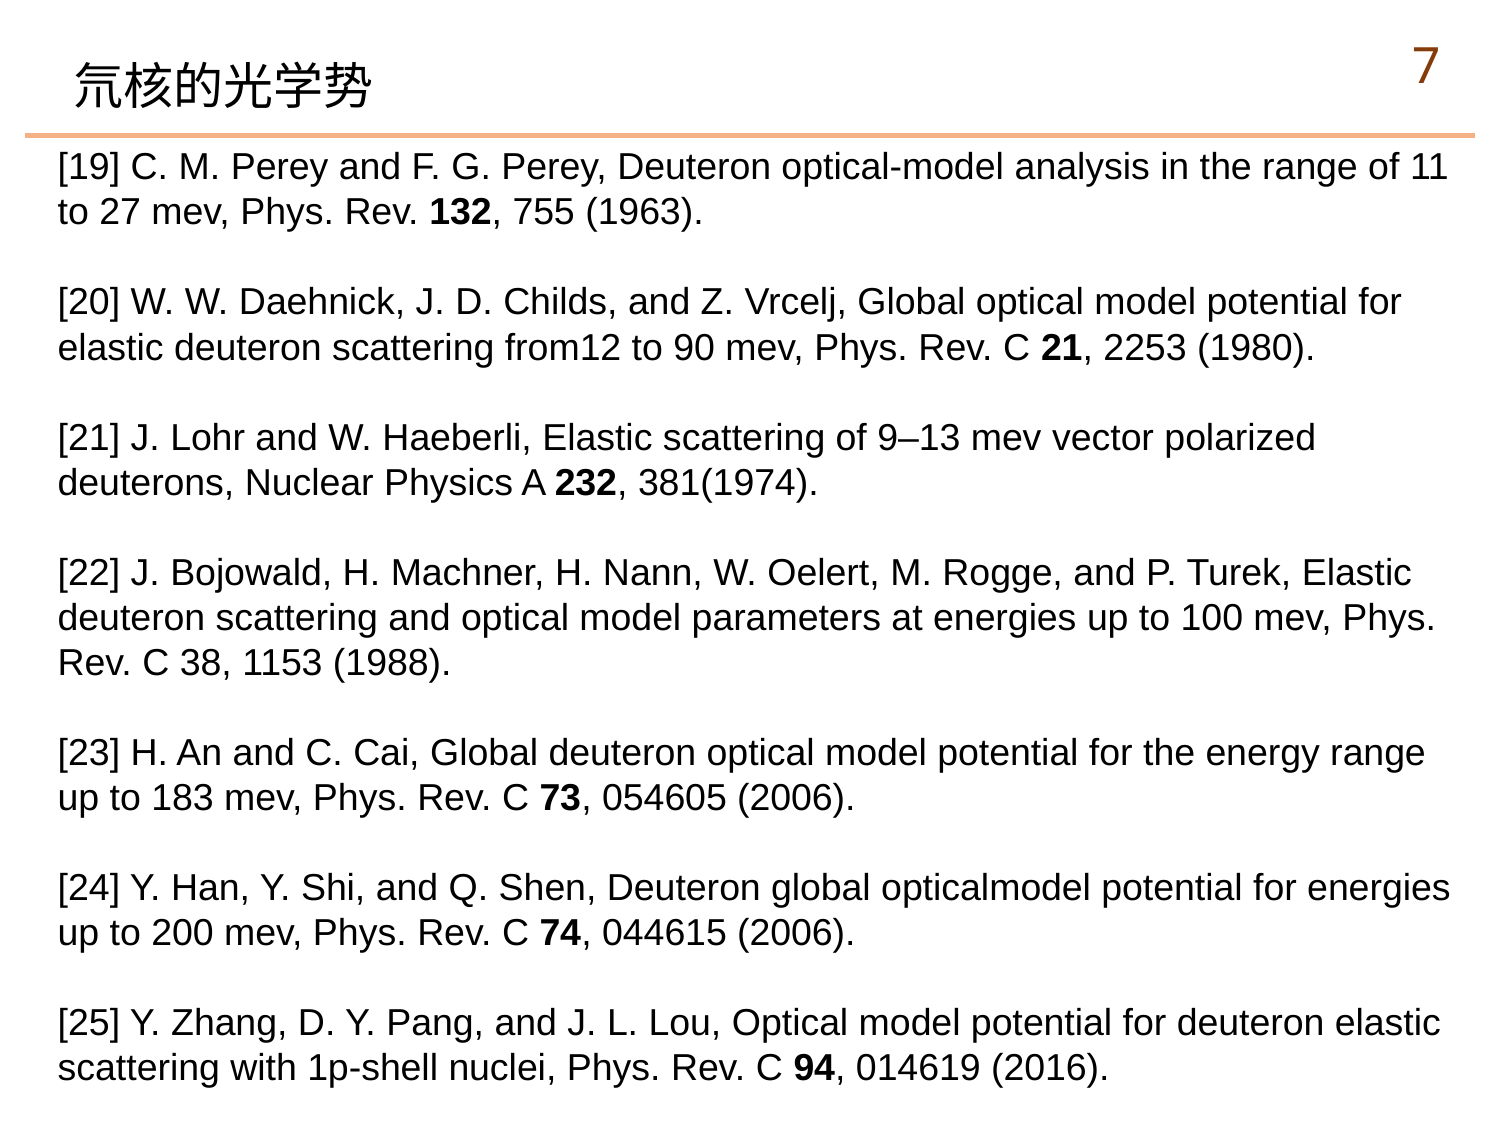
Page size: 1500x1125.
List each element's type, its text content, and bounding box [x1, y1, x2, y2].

text_box 7 [1397, 26, 1456, 101]
text_box [19] C. M. Perey and F. G. Perey, Deuteron optical-model analysis in the range of 11 to 27 mev, Phys. Rev. 132, 755 (1963). [20] W. W. Daehnick, J. D. Childs, and Z. Vrcelj, Global optical model potential for elastic deuteron scattering from12 to 90 mev, Phys. Rev. C 21, 2253 (1980). [21] J. Lohr and W. Haeberli, Elastic scattering of 9–13 mev vector polarized deuterons, Nuclear Physics A 232, 381(1974). [22] J. Bojowald, H. Machner, H. Nann, W. Oelert, M. Rogge, and P. Turek, Elastic deuteron scattering and optical model parameters at energies up to 100 mev, Phys. Rev. C 38, 1153 (1988). [23] H. An and C. Cai, Global deuteron optical model potential for the energy range up to 183 mev, Phys. Rev. C 73, 054605 (2006). [24] Y. Han, Y. Shi, and Q. Shen, Deuteron global opticalmodel potential for energies up to 200 mev, Phys. Rev. C 74, 044615 (2006). [25] Y. Zhang, D. Y. Pang, and J. L. Lou, Optical model potential for deuteron elastic scattering with 1p-shell nuclei, Phys. Rev. C 94, 014619 (2016). [42, 136, 1475, 1095]
text_box 氘核的光学势 [73, 54, 717, 115]
